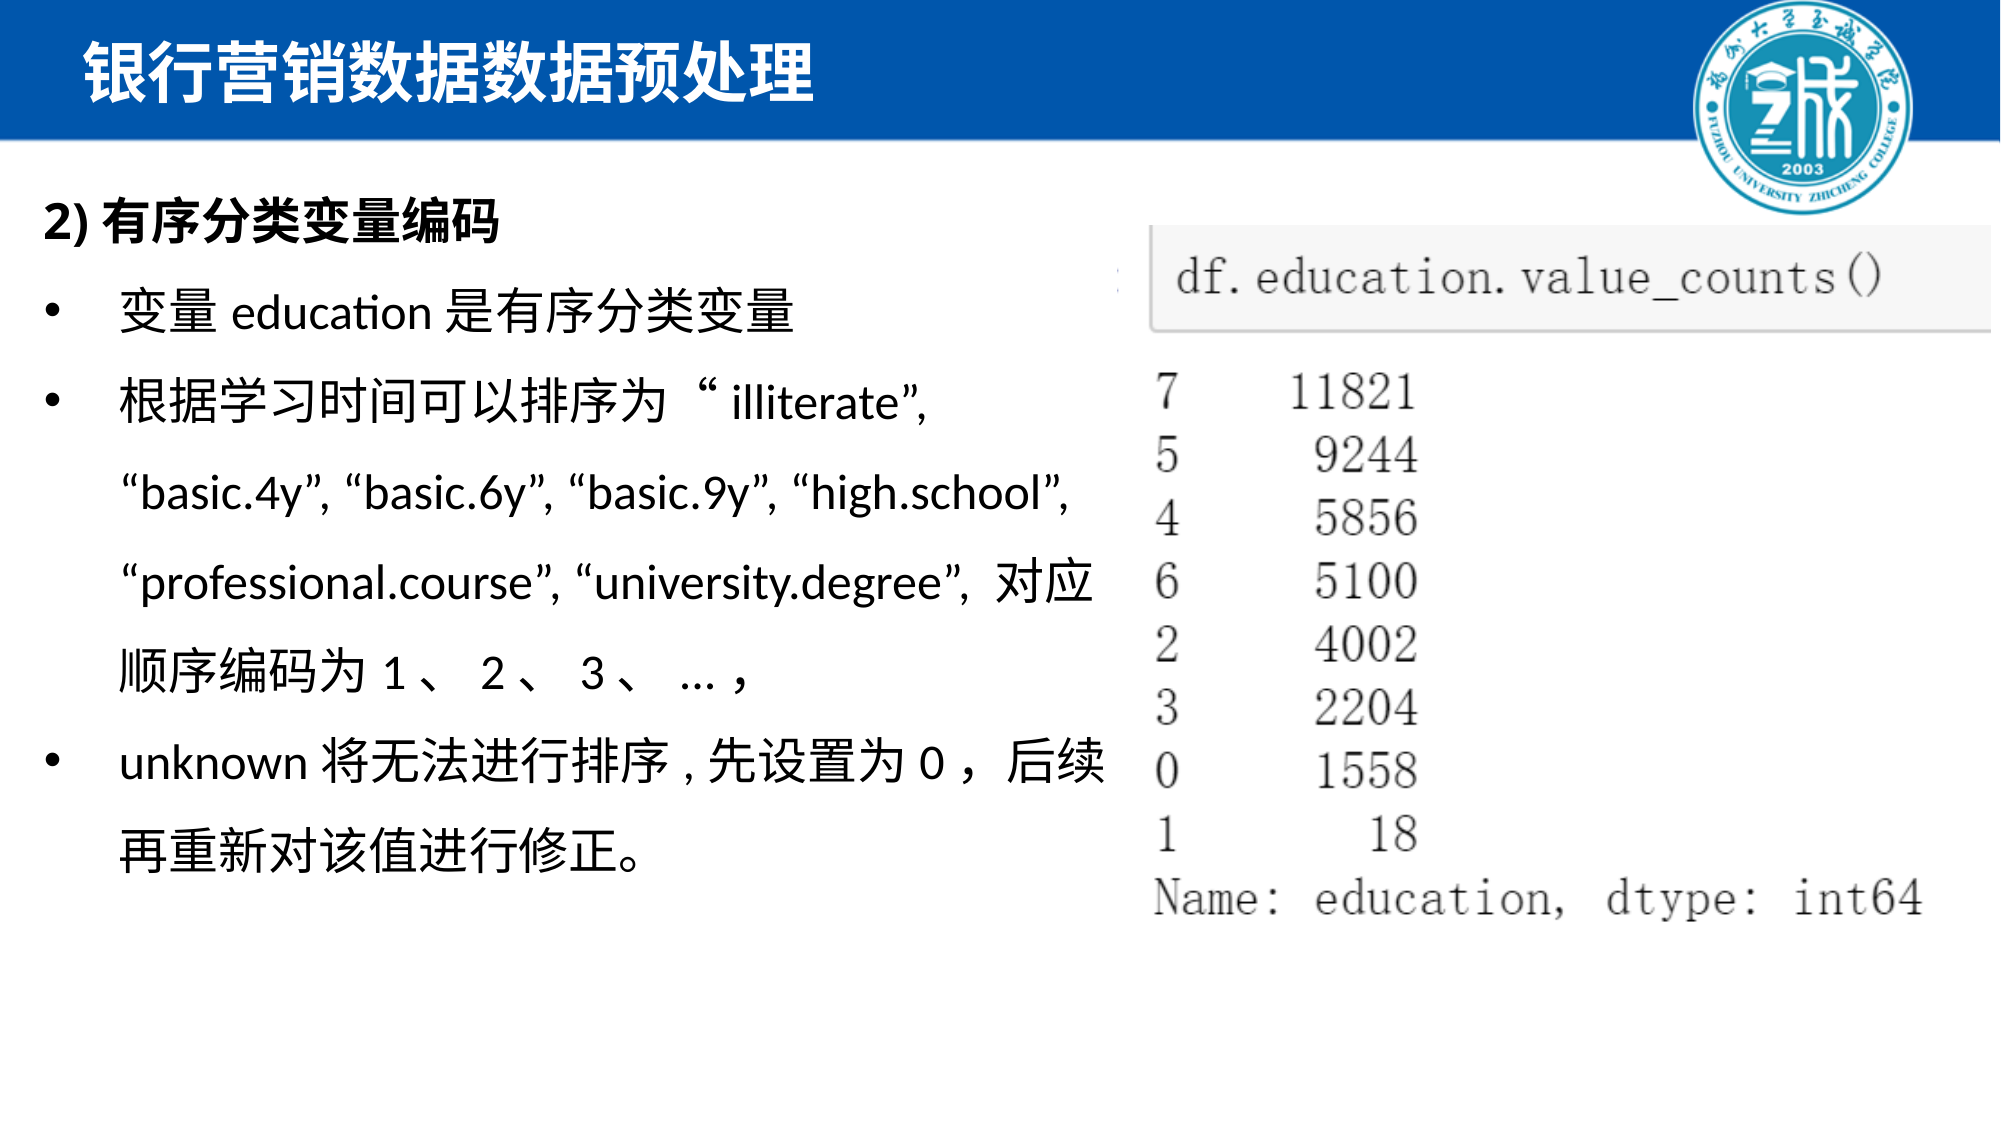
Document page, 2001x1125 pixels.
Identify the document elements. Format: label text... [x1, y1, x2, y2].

picture [0, 0, 2001, 1125]
text_box 2)有序分类变量编码 变量education是有序分类变量 根据学习时间可以排序为“illiterate”, “basic.4y”, “basic.6y”, “basic.9y”, “high.school”, “professional.course”, “university.degree”, 对应顺序编码为1、2、3、...， unknown将无法进行排序,先设置为0，后续再重新对该值进行修正。 [29, 152, 1143, 887]
text_box 银行营销数据数据预处理 [66, 23, 1035, 118]
